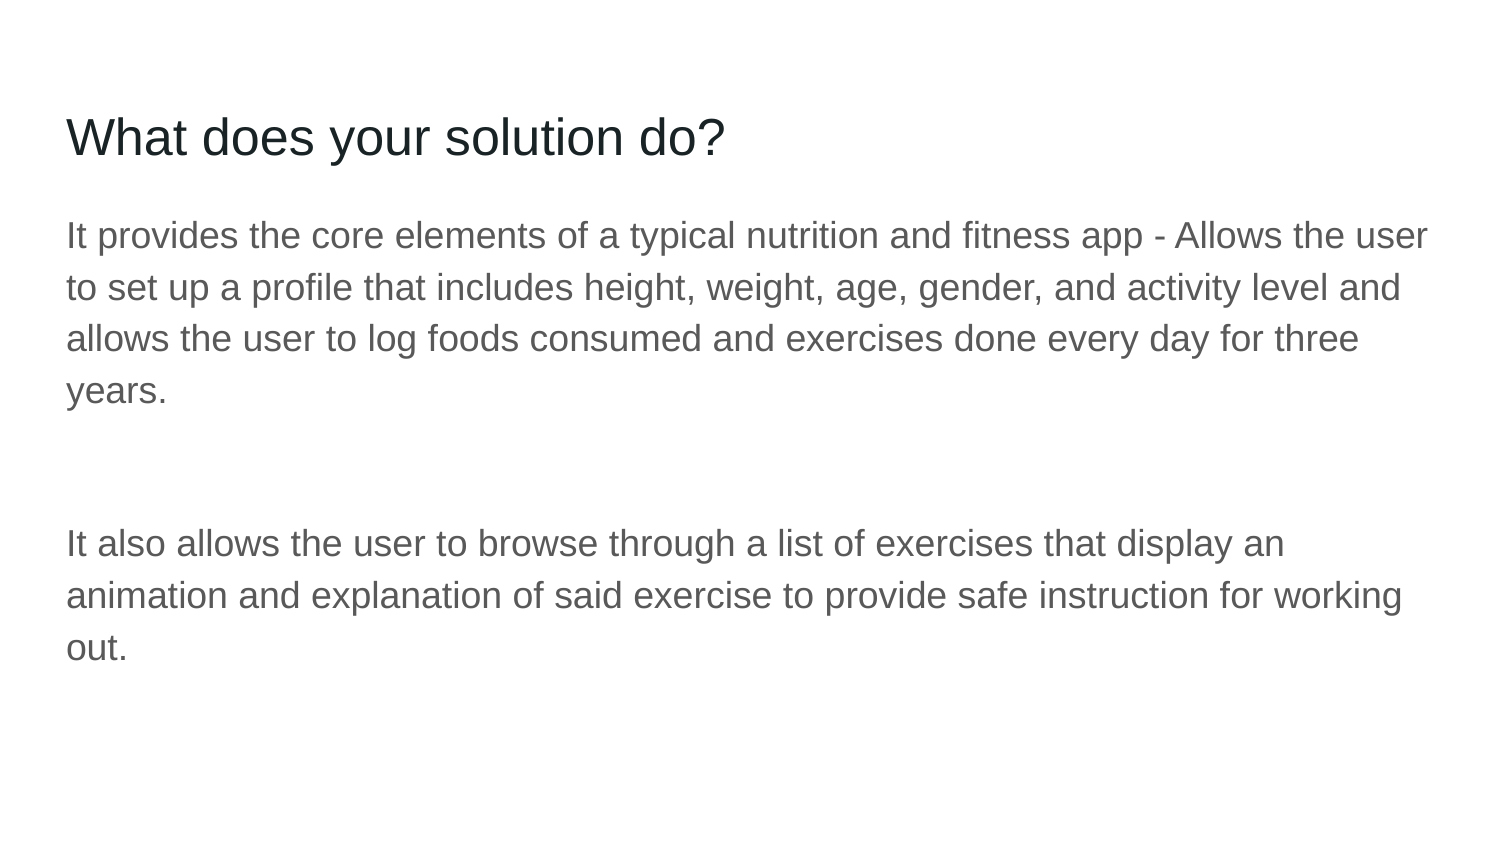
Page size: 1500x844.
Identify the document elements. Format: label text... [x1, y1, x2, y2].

list It provides the core elements of a typical nutrition and fitness app - Allows the user to set up a profile that includes height, weight, age, gender, and activity level and allows the user to log foods consumed and exercises done every day for three years. It also allows the user to browse through a list of exercises that display an animation and explanation of said exercise to provide safe instruction for working out. [51, 189, 1449, 750]
title What does your solution do? [51, 72, 1449, 167]
